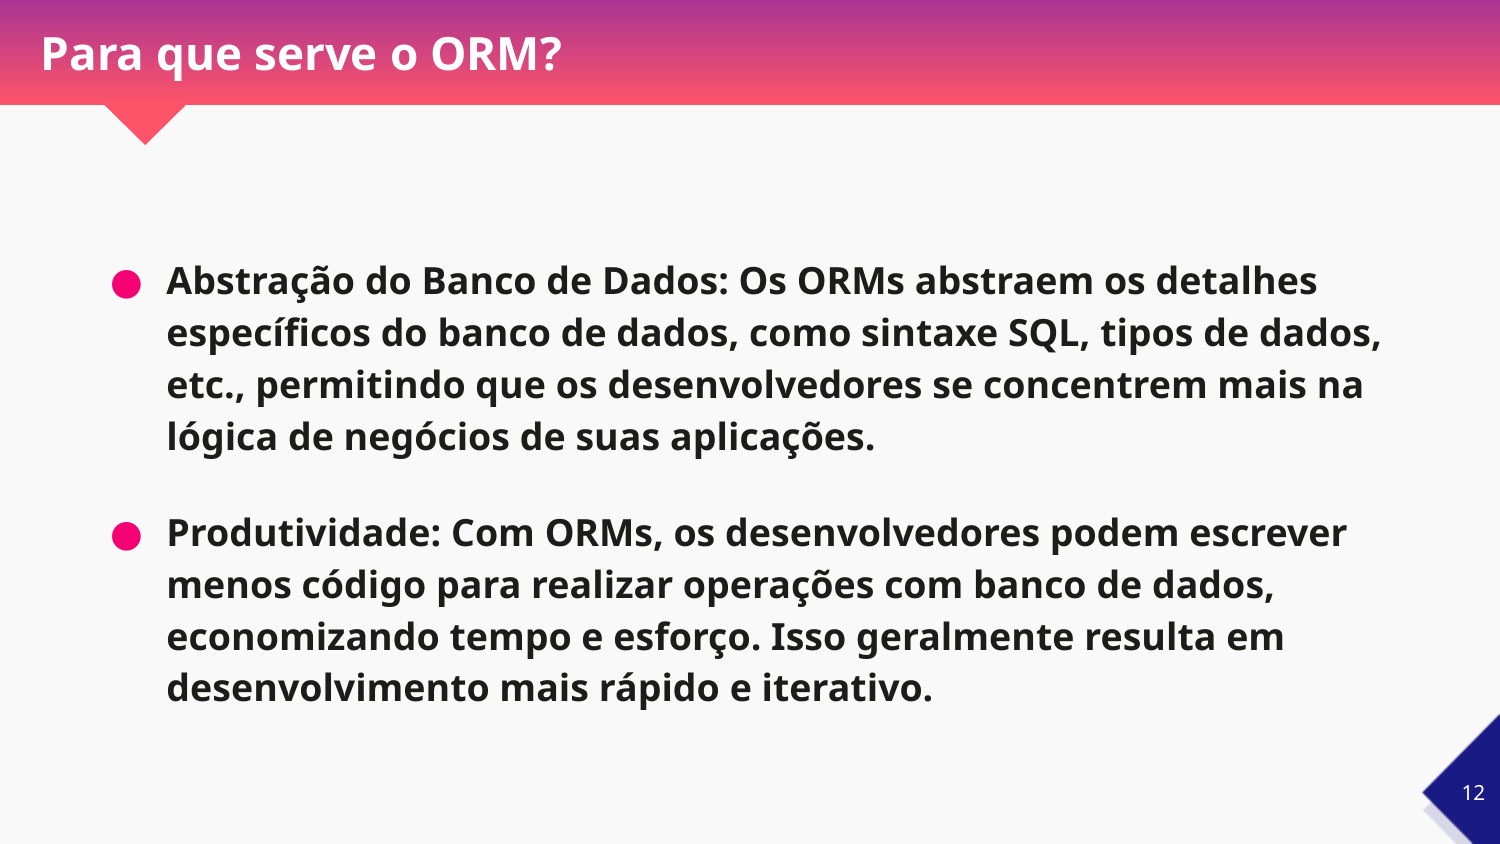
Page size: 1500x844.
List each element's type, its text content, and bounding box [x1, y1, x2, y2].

picture [1417, 712, 1500, 844]
slide_number ‹#› [1446, 771, 1500, 817]
title Para que serve o ORM? [25, 0, 1475, 105]
title Abstração do Banco de Dados: Os ORMs abstraem os detalhes específicos do banco de dados, como sintaxe SQL, tipos de dados, etc., permitindo que os desenvolvedores se concentrem mais na lógica de negócios de suas aplicações. Produtividade: Com ORMs, os desenvolvedores podem escrever menos código para realizar operações com banco de dados, economizando tempo e esforço. Isso geralmente resulta em desenvolvimento mais rápido e iterativo. [76, 221, 1418, 739]
